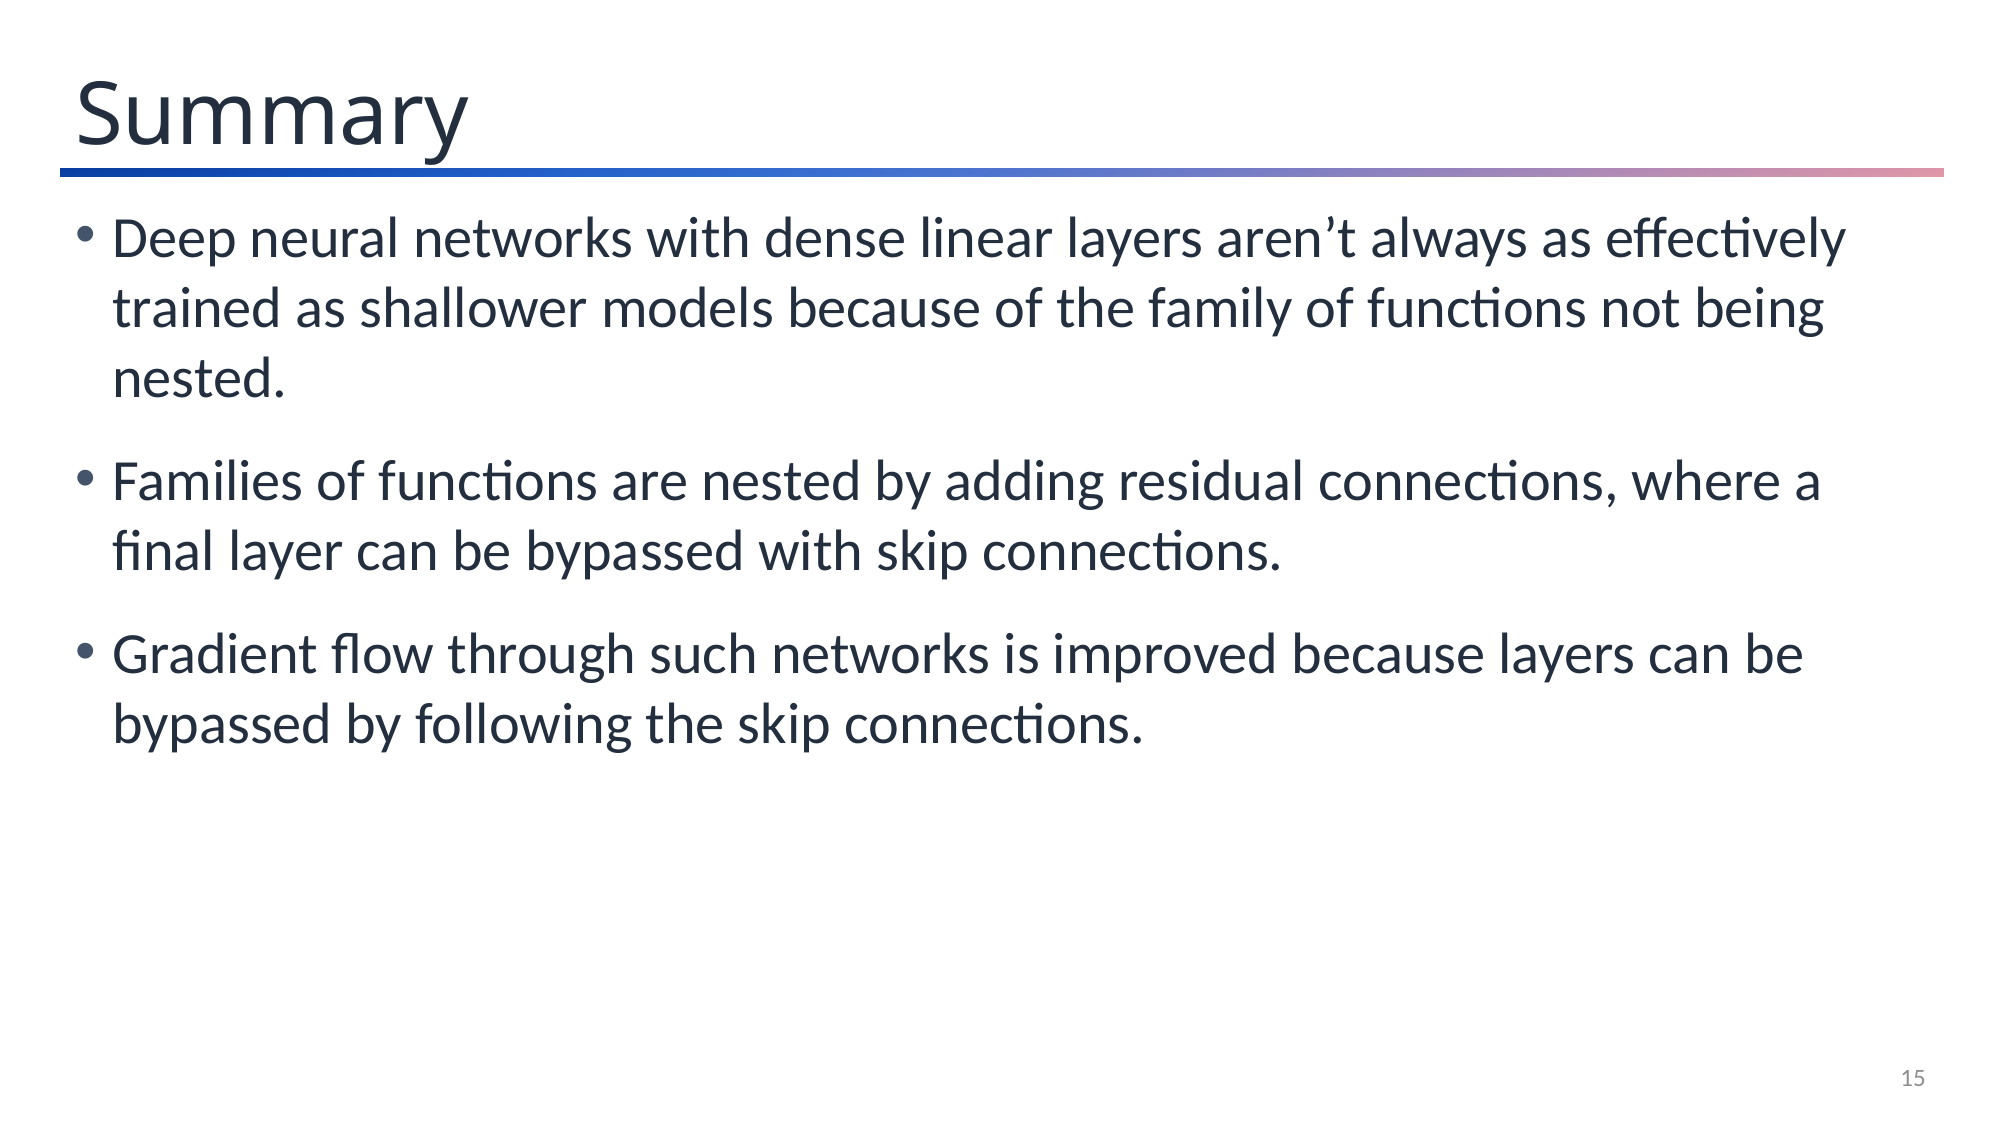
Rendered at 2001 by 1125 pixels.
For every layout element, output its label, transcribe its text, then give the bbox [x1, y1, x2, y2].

picture [60, 168, 1944, 177]
slide_number 15 [1861, 1057, 1941, 1095]
list Deep neural networks with dense linear layers aren’t always as effectively trained as shallower models because of the family of functions not being nested. Families of functions are nested by adding residual connections, where a final layer can be bypassed with skip connections. Gradient flow through such networks is improved because layers can be bypassed by following the skip connections. [60, 191, 1941, 1055]
title Summary [60, 49, 1941, 170]
